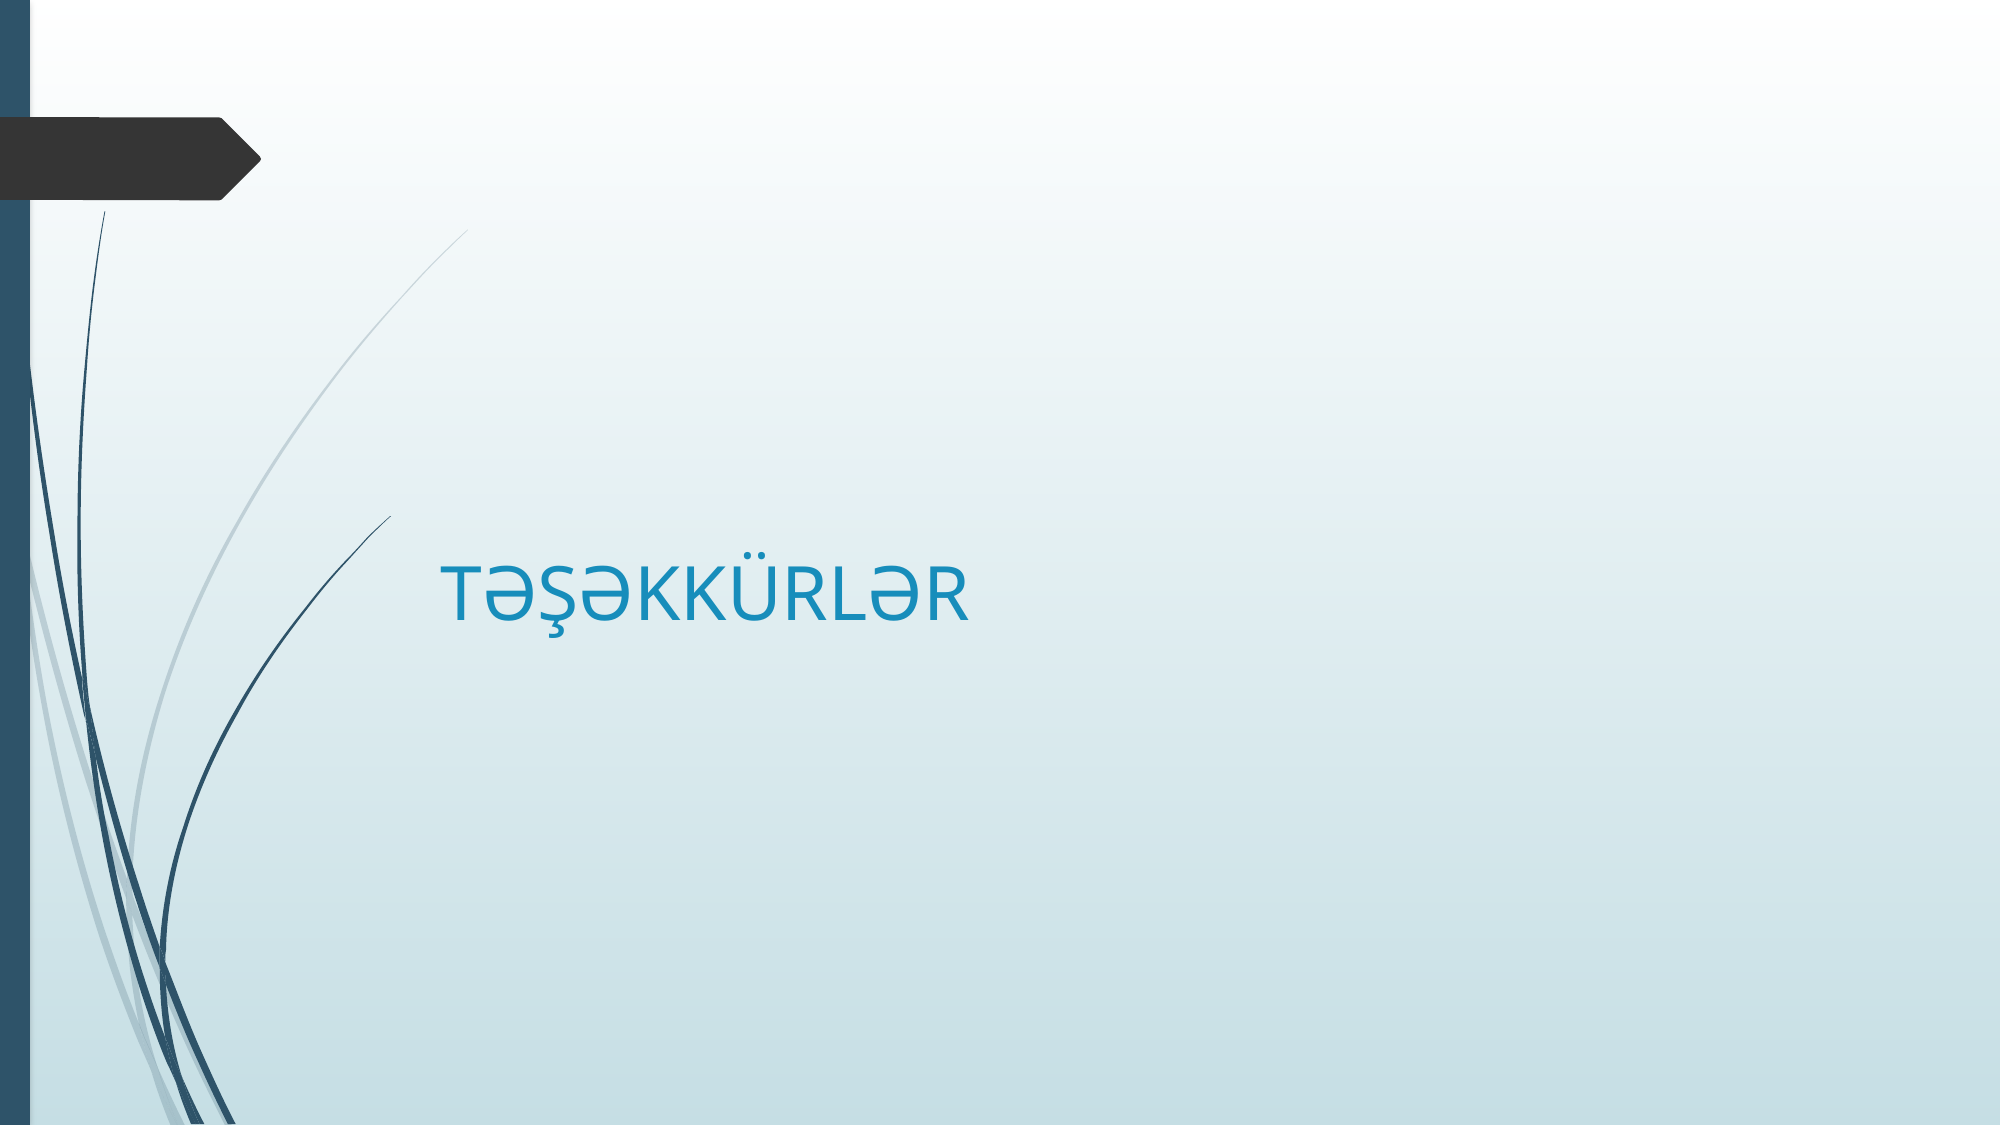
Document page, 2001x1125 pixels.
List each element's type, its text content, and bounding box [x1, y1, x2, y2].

title TƏŞƏKKÜRLƏR [425, 537, 1888, 1125]
